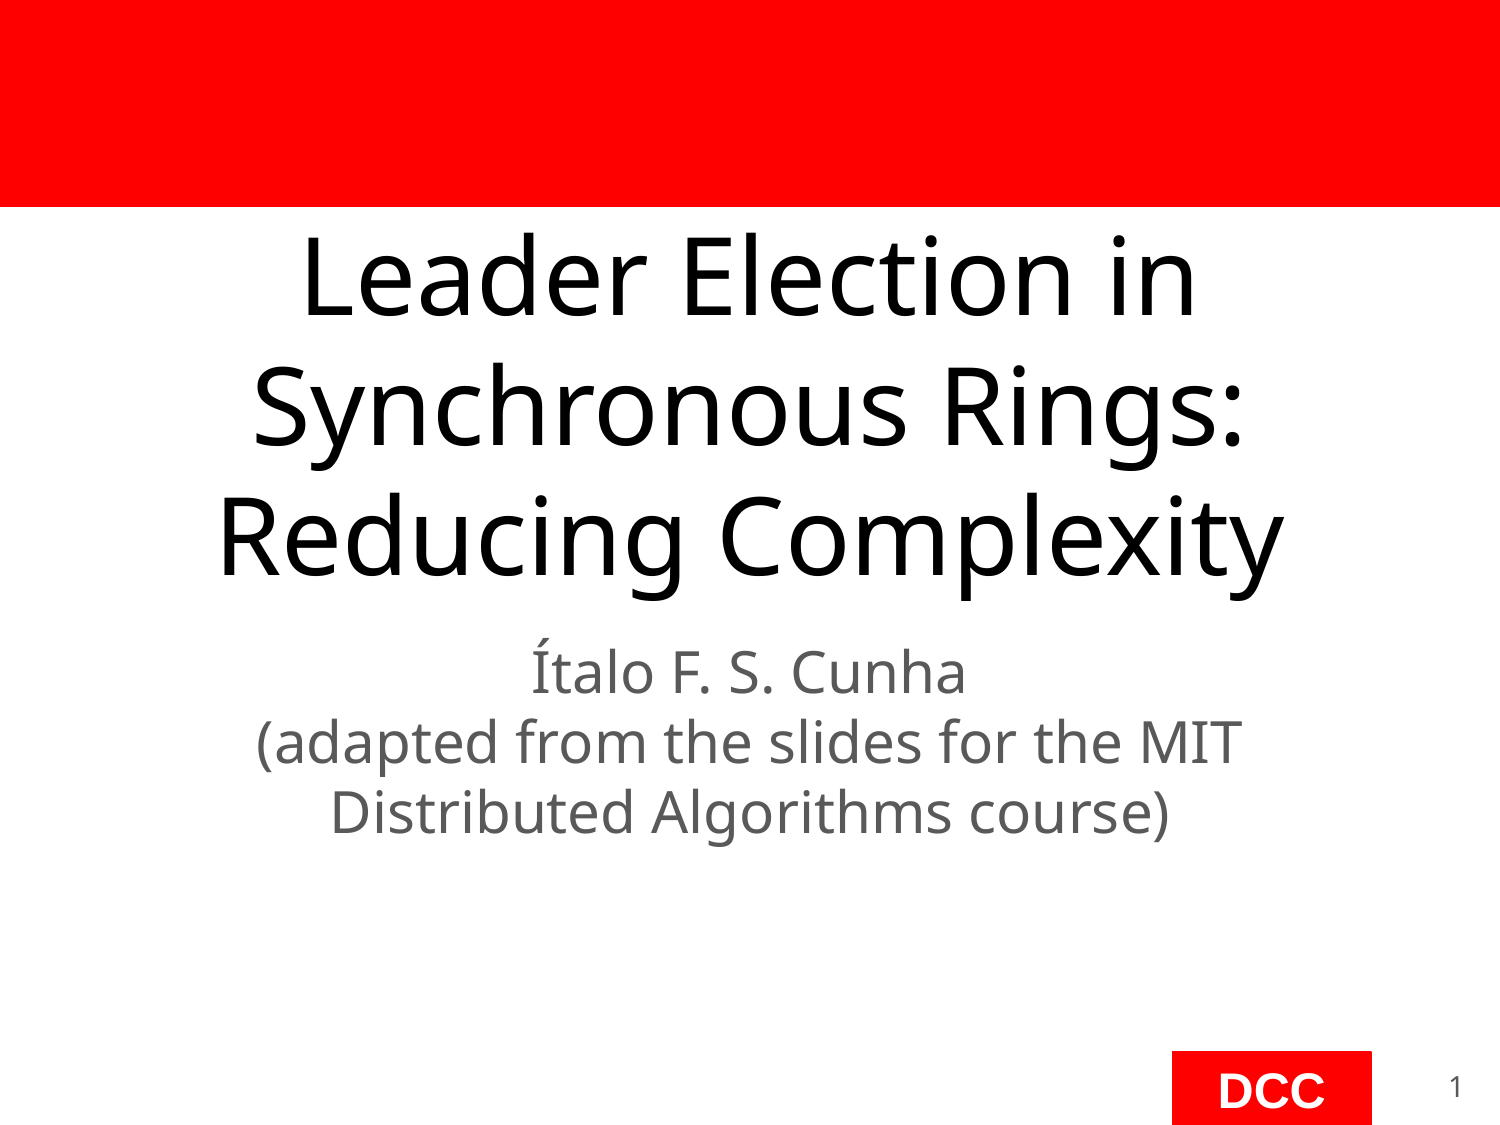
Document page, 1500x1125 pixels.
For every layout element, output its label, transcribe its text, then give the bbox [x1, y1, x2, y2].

subtitle Ítalo F. S. Cunha (adapted from the slides for the MIT Distributed Algorithms course) [51, 619, 1449, 794]
slide_number ‹#› [1389, 1044, 1480, 1125]
title Leader Election in Synchronous Rings: Reducing Complexity [51, 162, 1449, 612]
